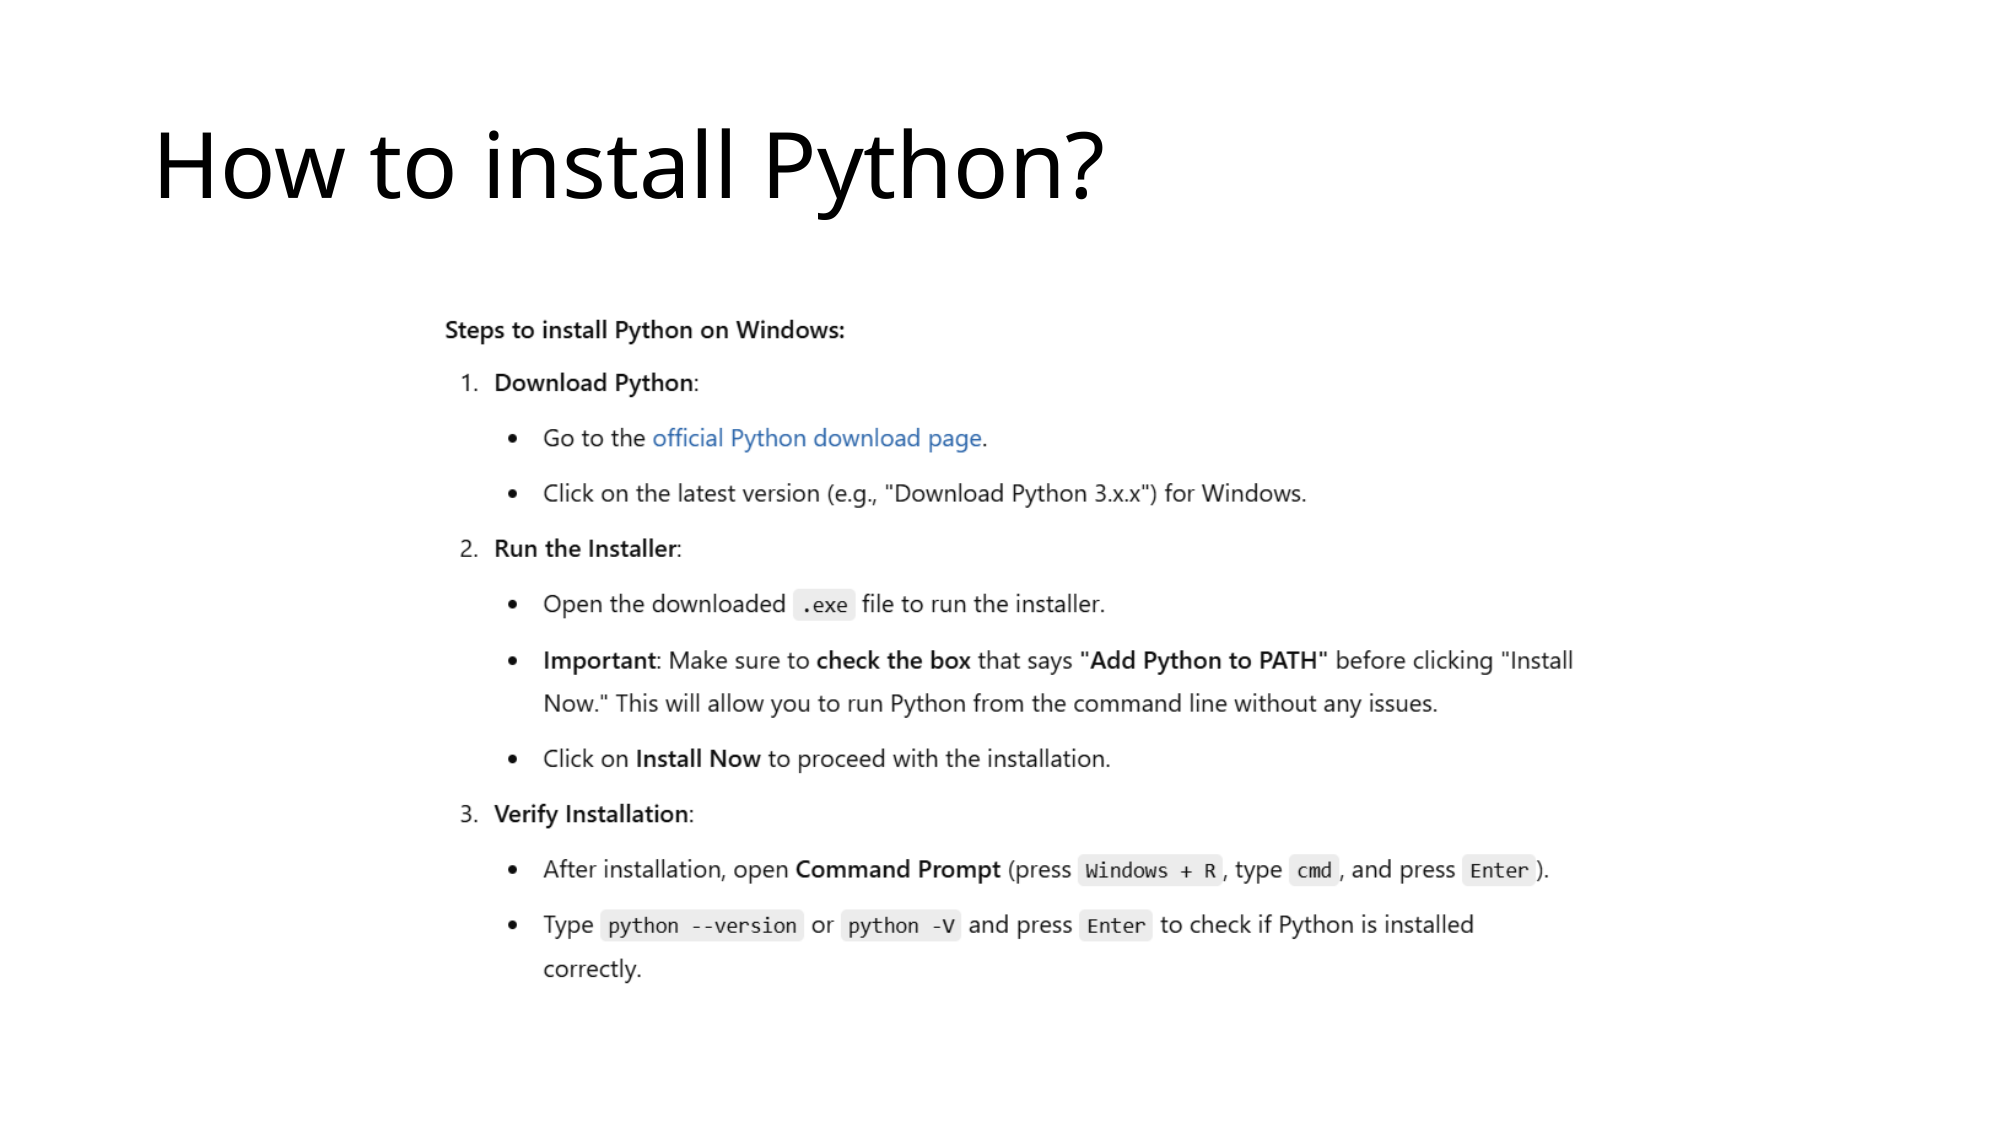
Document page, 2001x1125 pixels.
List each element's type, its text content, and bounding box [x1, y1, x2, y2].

title How to install Python? [137, 59, 1863, 278]
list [377, 299, 1623, 1014]
